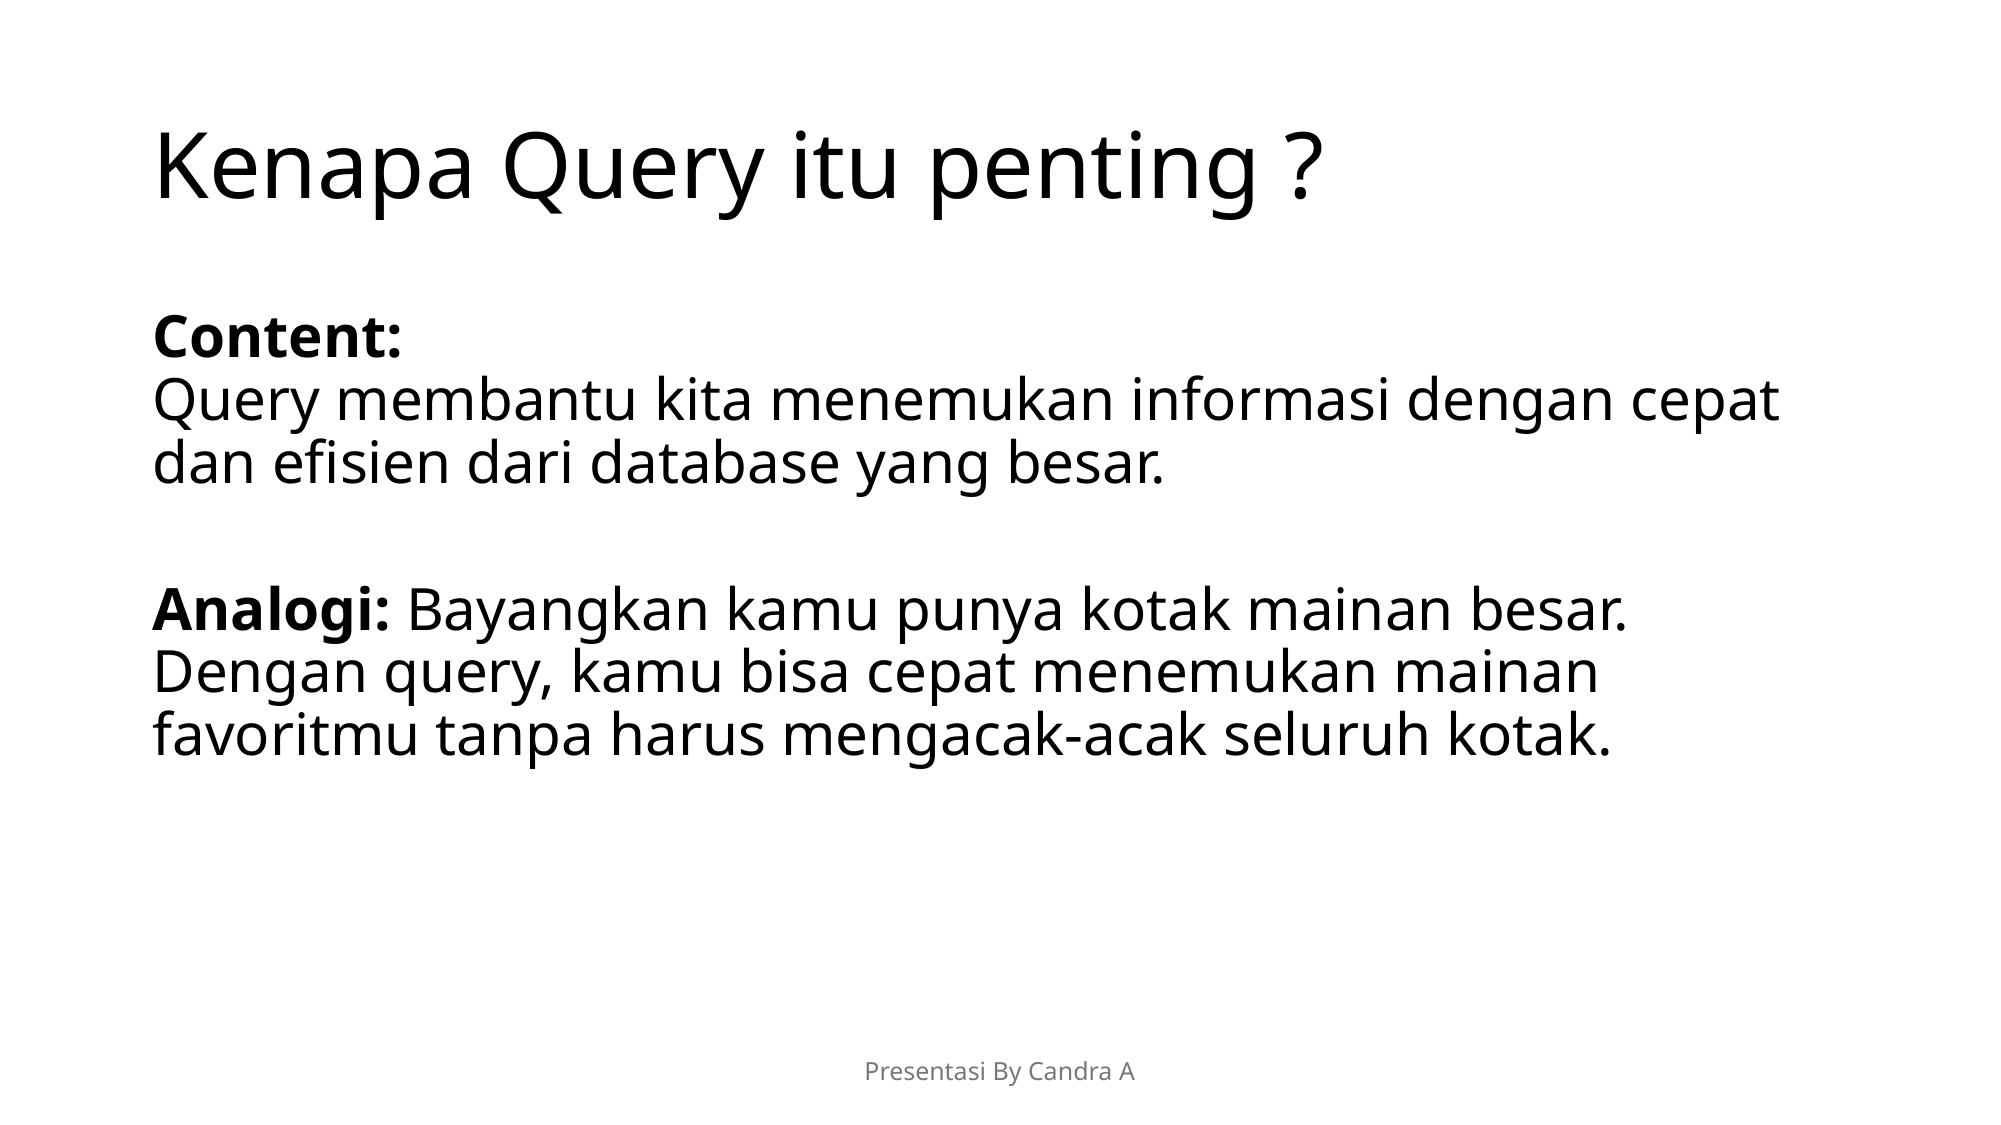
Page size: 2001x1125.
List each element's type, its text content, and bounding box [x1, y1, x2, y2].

footer Presentasi By Candra A [662, 1042, 1338, 1103]
list Content: Query membantu kita menemukan informasi dengan cepat dan efisien dari database yang besar. Analogi: Bayangkan kamu punya kotak mainan besar. Dengan query, kamu bisa cepat menemukan mainan favoritmu tanpa harus mengacak-acak seluruh kotak. [137, 299, 1863, 1014]
title Kenapa Query itu penting ? [137, 59, 1863, 278]
